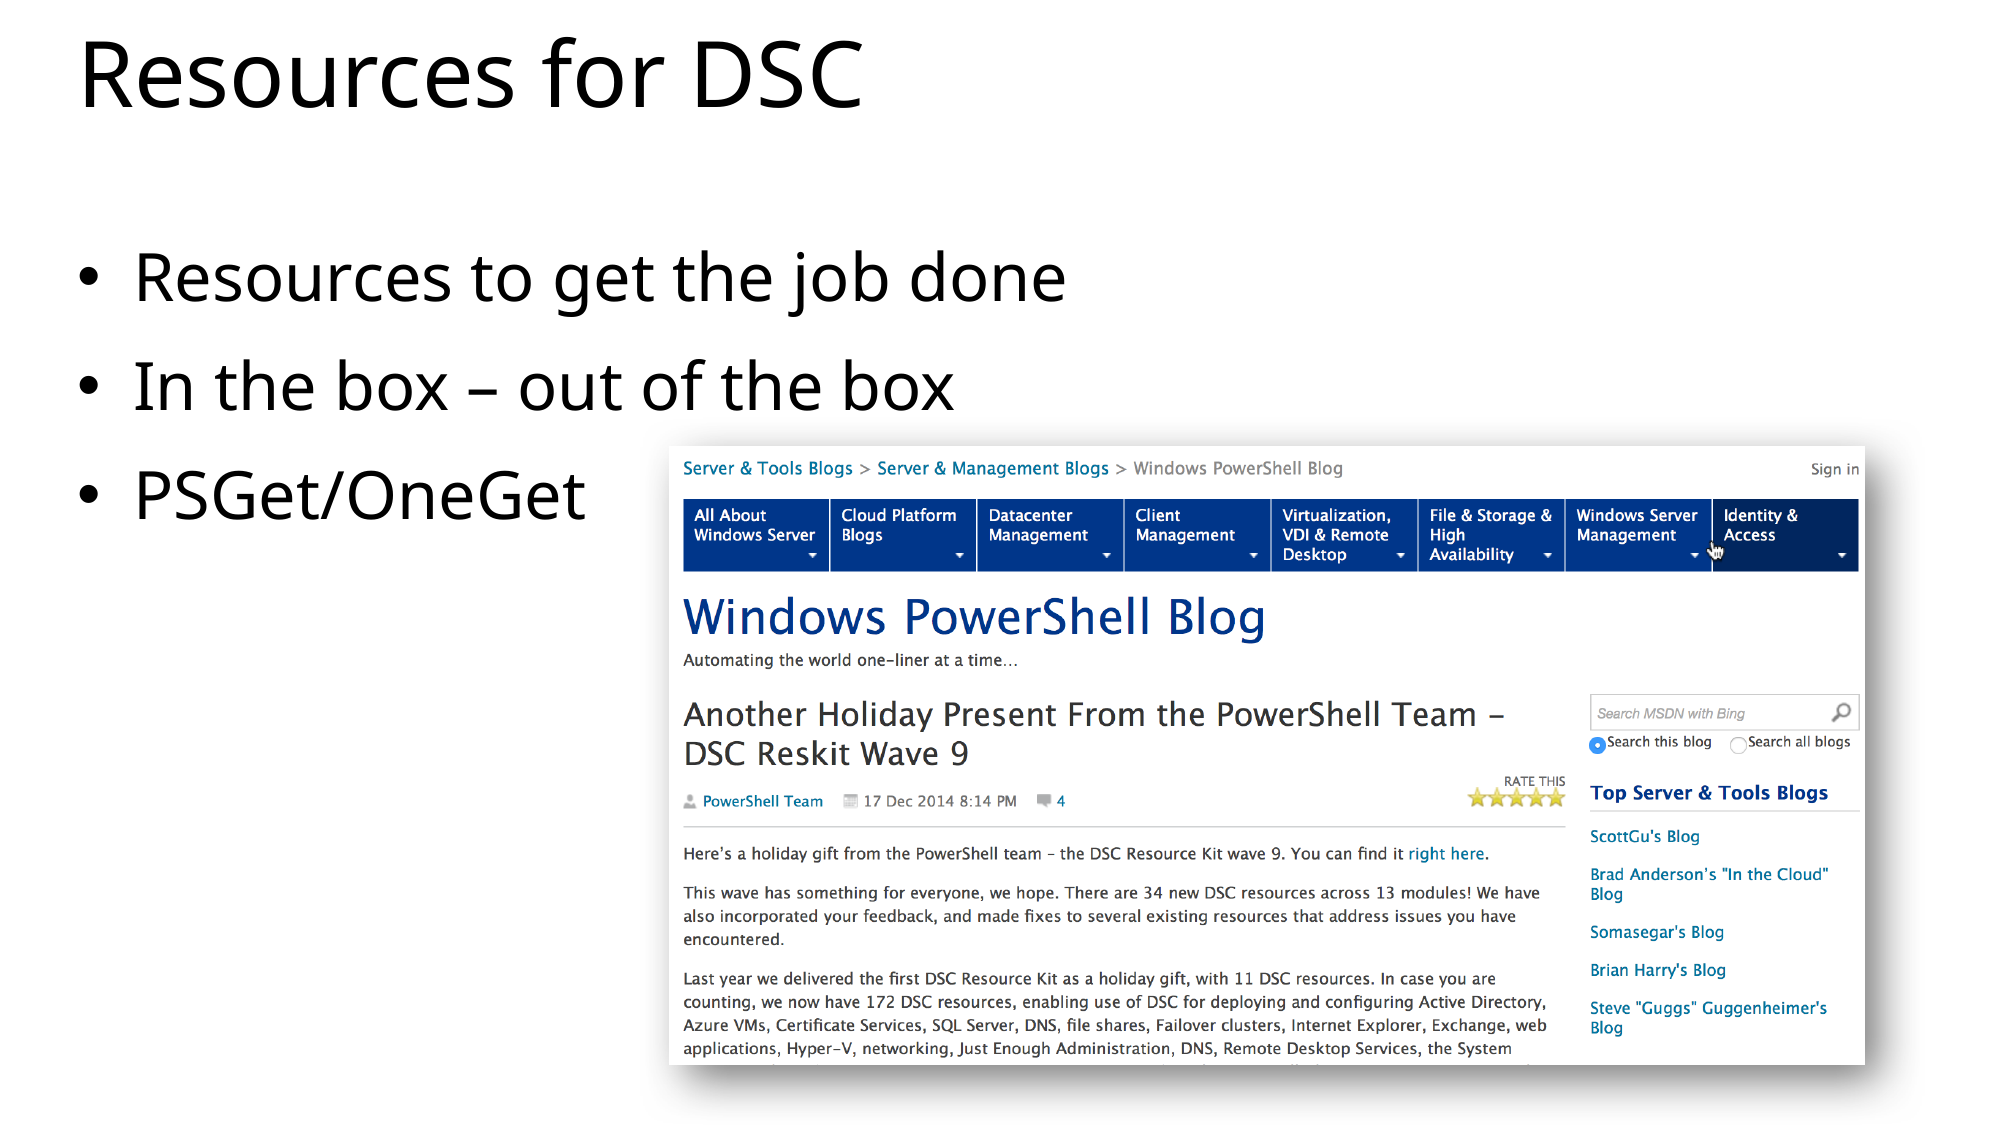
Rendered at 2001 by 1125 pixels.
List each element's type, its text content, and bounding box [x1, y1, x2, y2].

title Resources for DSC [62, 29, 1953, 205]
list Resources to get the job done In the box – out of the box PSGet/OneGet [62, 227, 1953, 1096]
picture [669, 446, 1865, 1066]
